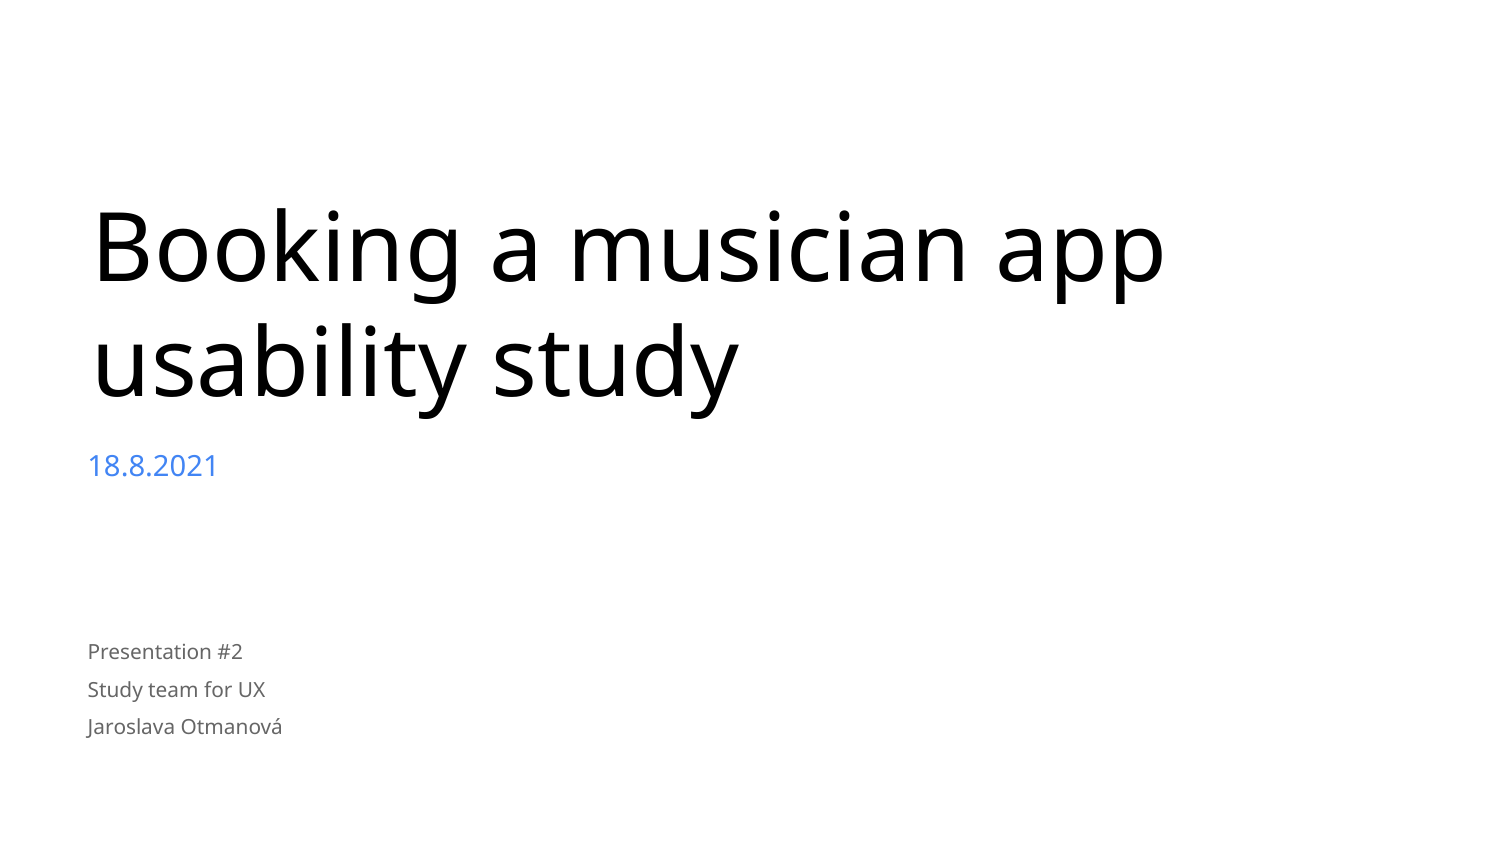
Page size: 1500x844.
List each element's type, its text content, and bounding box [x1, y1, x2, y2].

text_box 18.8.2021 [72, 410, 1397, 515]
text_box Presentation #2 Study team for UX Jaroslava Otmanová [72, 611, 416, 752]
text_box Booking a musician app usability study [76, 127, 1423, 473]
